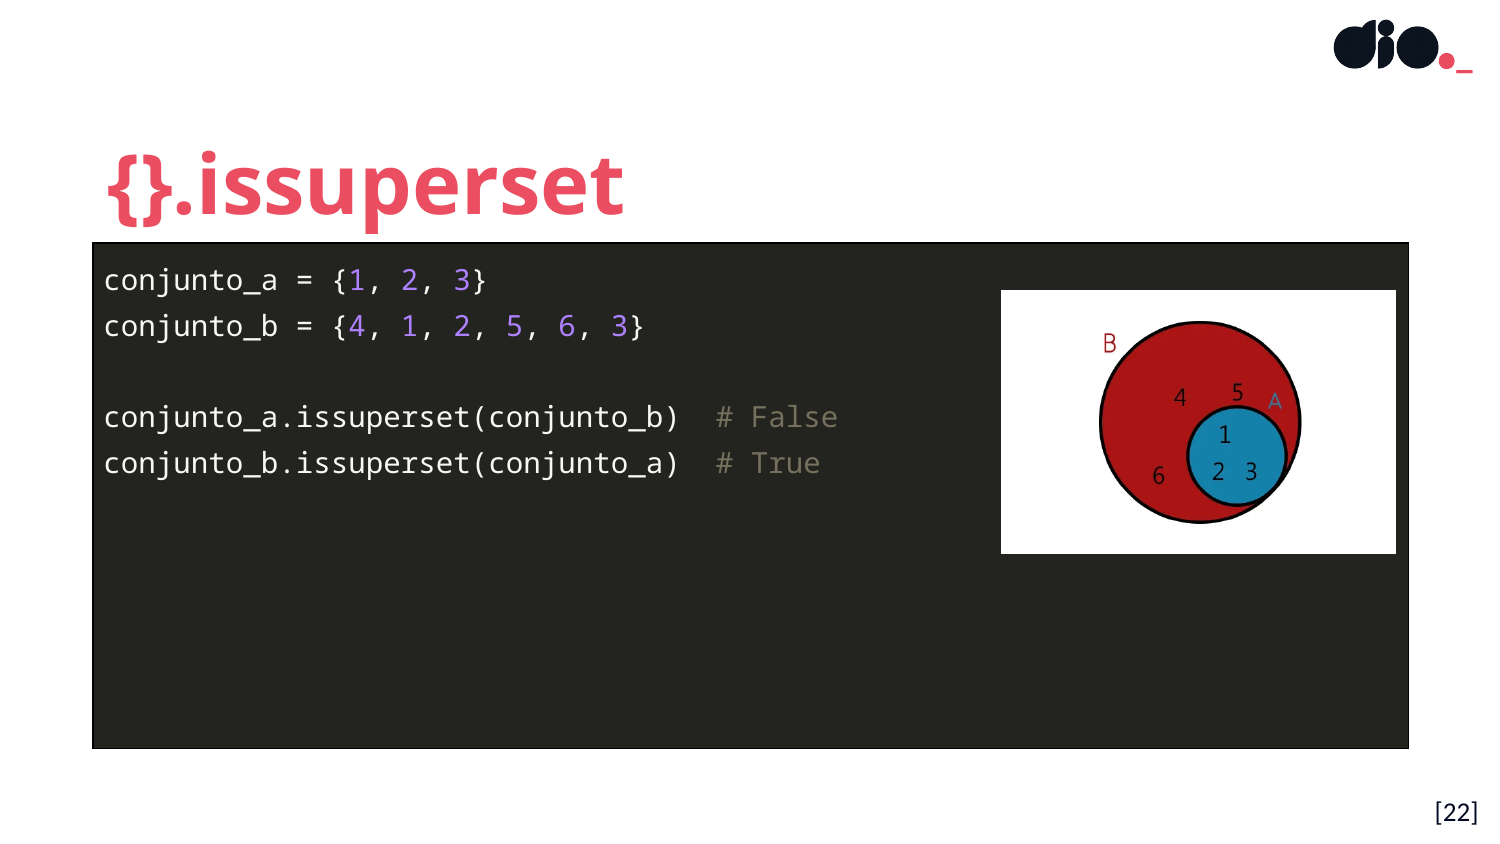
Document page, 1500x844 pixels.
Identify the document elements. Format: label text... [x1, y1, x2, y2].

picture [1001, 290, 1397, 554]
table_header conjunto_a = {1, 2, 3} conjunto_b = {4, 1, 2, 5, 6, 3} conjunto_a.issuperset(conjunto_b) # False conjunto_b.issuperset(conjunto_a) # True [94, 244, 1408, 748]
slide_number [22] [1403, 779, 1494, 844]
text_box {}.issuperset [92, 104, 1408, 242]
picture [1333, 19, 1473, 74]
